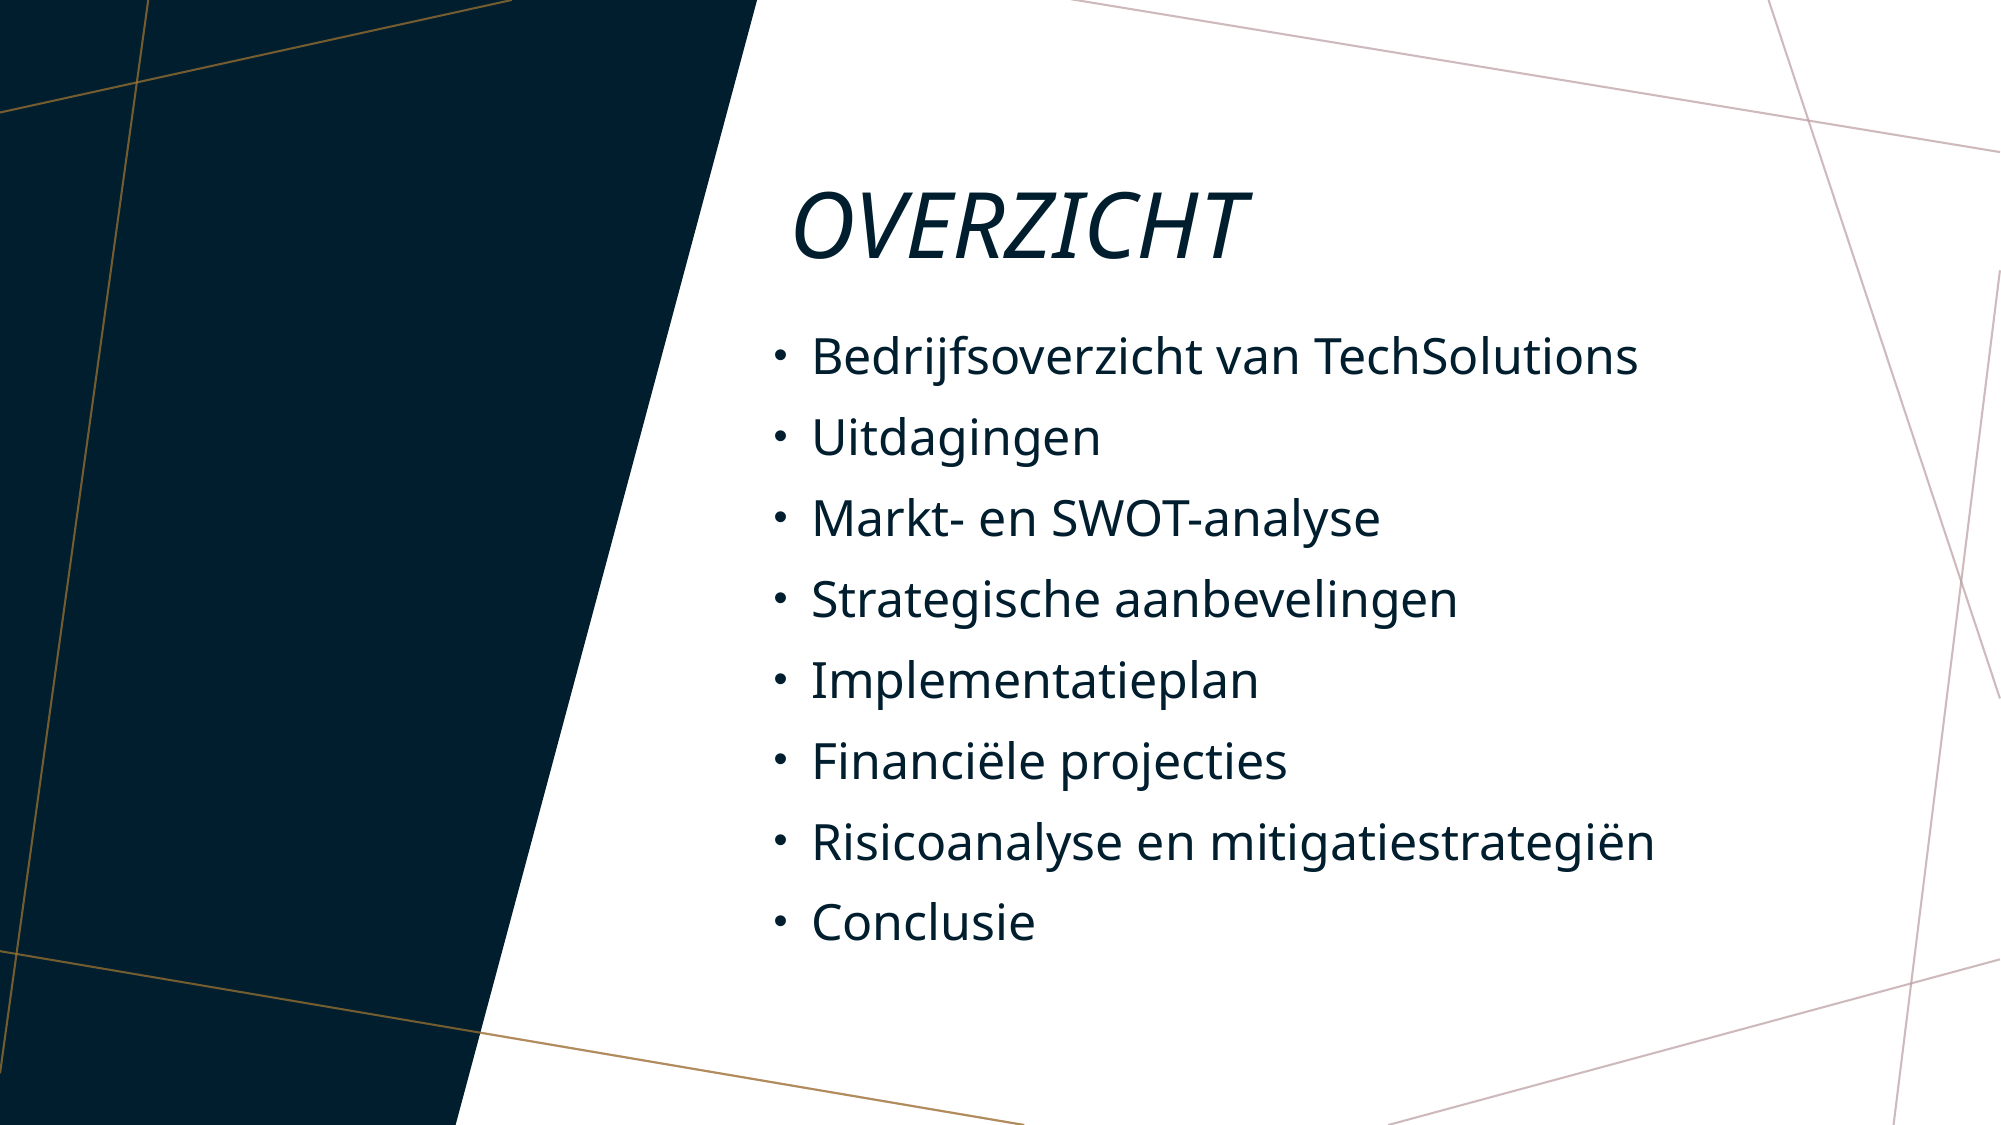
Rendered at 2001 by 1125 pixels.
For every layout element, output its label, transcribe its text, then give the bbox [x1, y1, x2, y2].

text_box Bedrijfsoverzicht van TechSolutions Uitdagingen Markt- en SWOT-analyse Strategische aanbevelingen Implementatieplan Financiële projecties Risicoanalyse en mitigatiestrategiën Conclusie [758, 317, 1790, 984]
text_box overzicht [774, 87, 1750, 287]
